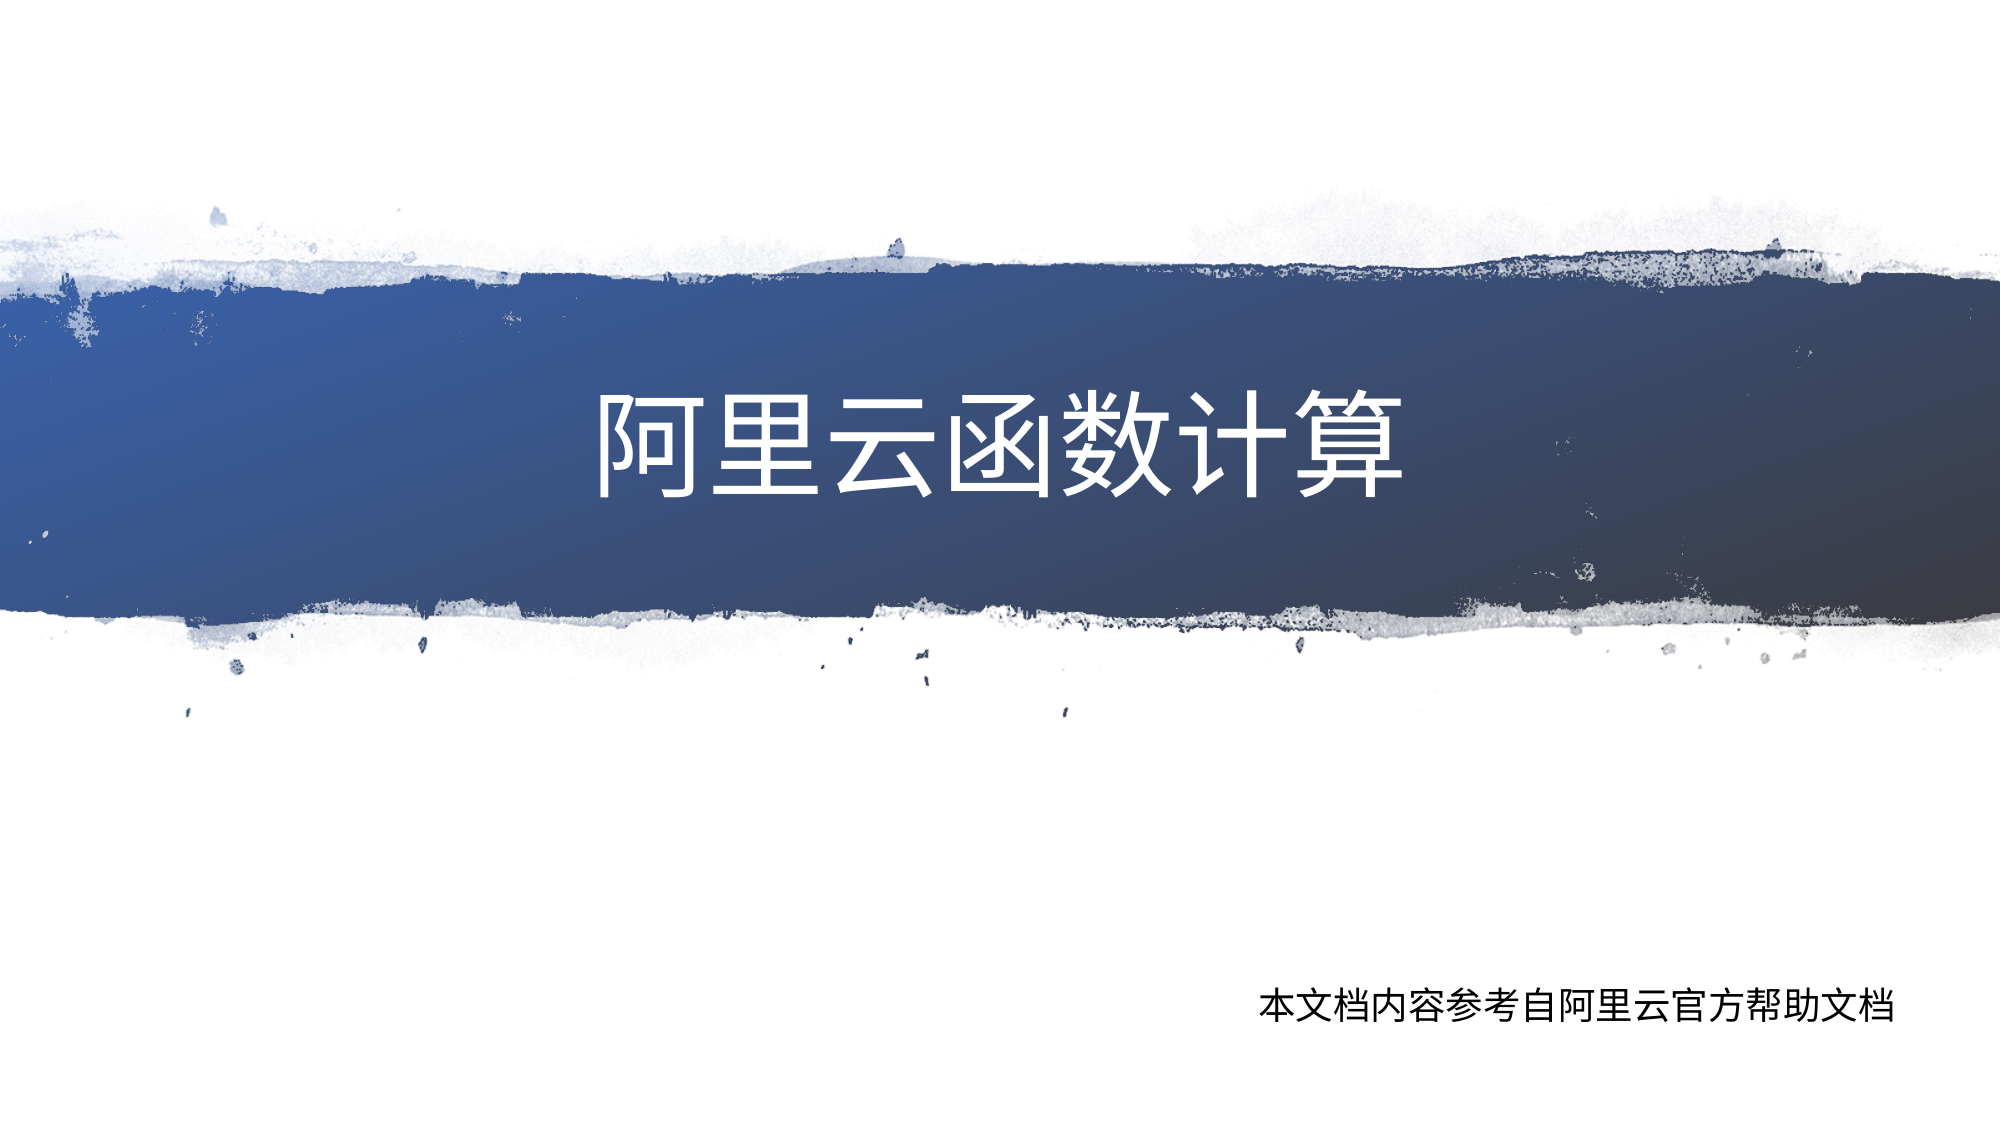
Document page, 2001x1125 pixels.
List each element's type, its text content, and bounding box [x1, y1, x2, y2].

picture [0, 0, 2000, 734]
text_box [0, 734, 2000, 1125]
text_box 本文档内容参考自阿里云官方帮助文档 [1243, 974, 1924, 1035]
